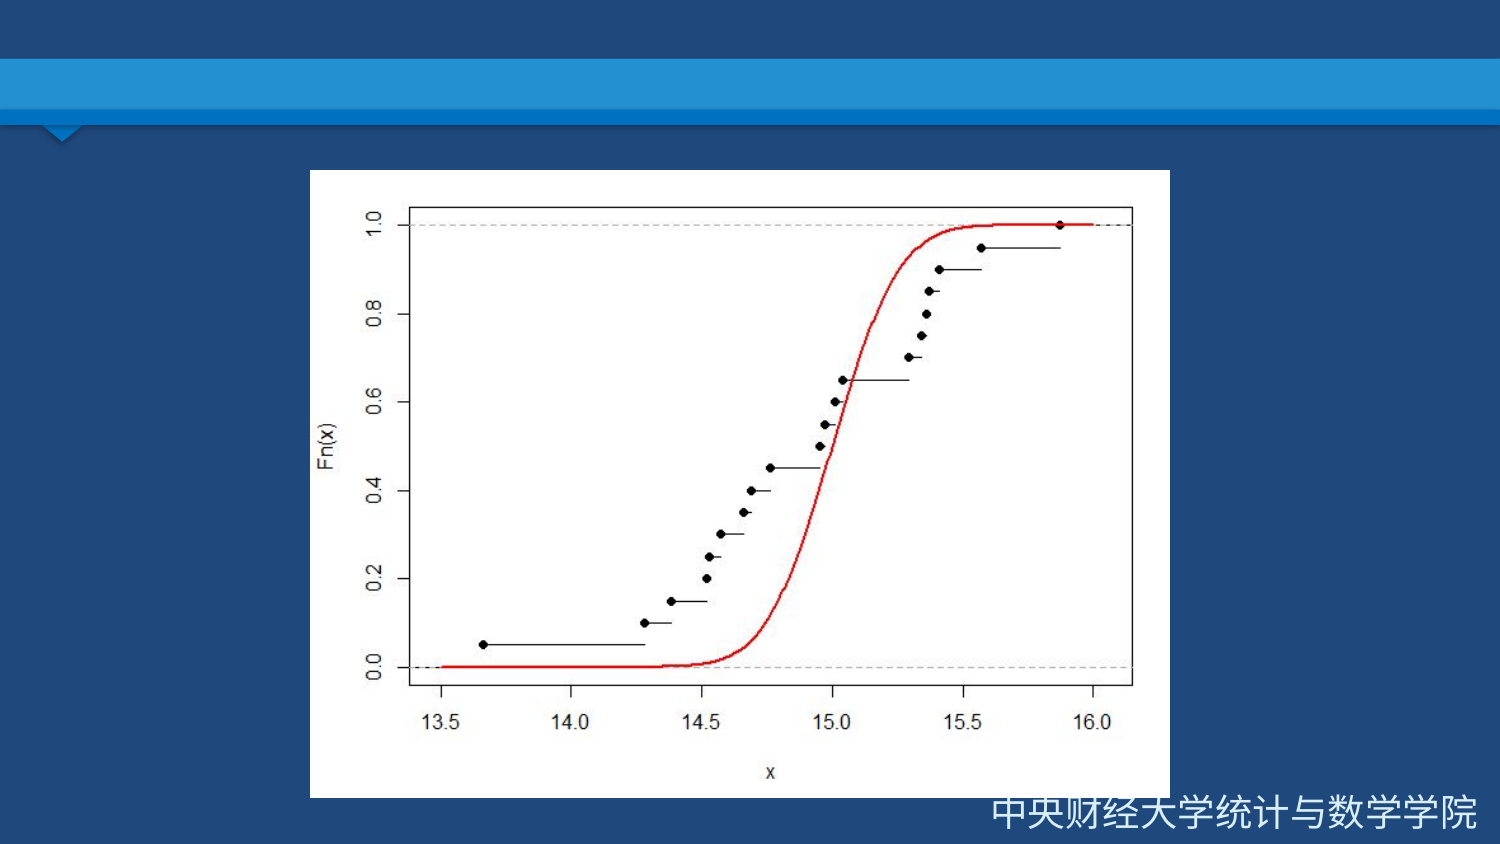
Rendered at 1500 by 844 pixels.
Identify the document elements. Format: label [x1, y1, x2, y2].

list [309, 170, 1170, 799]
